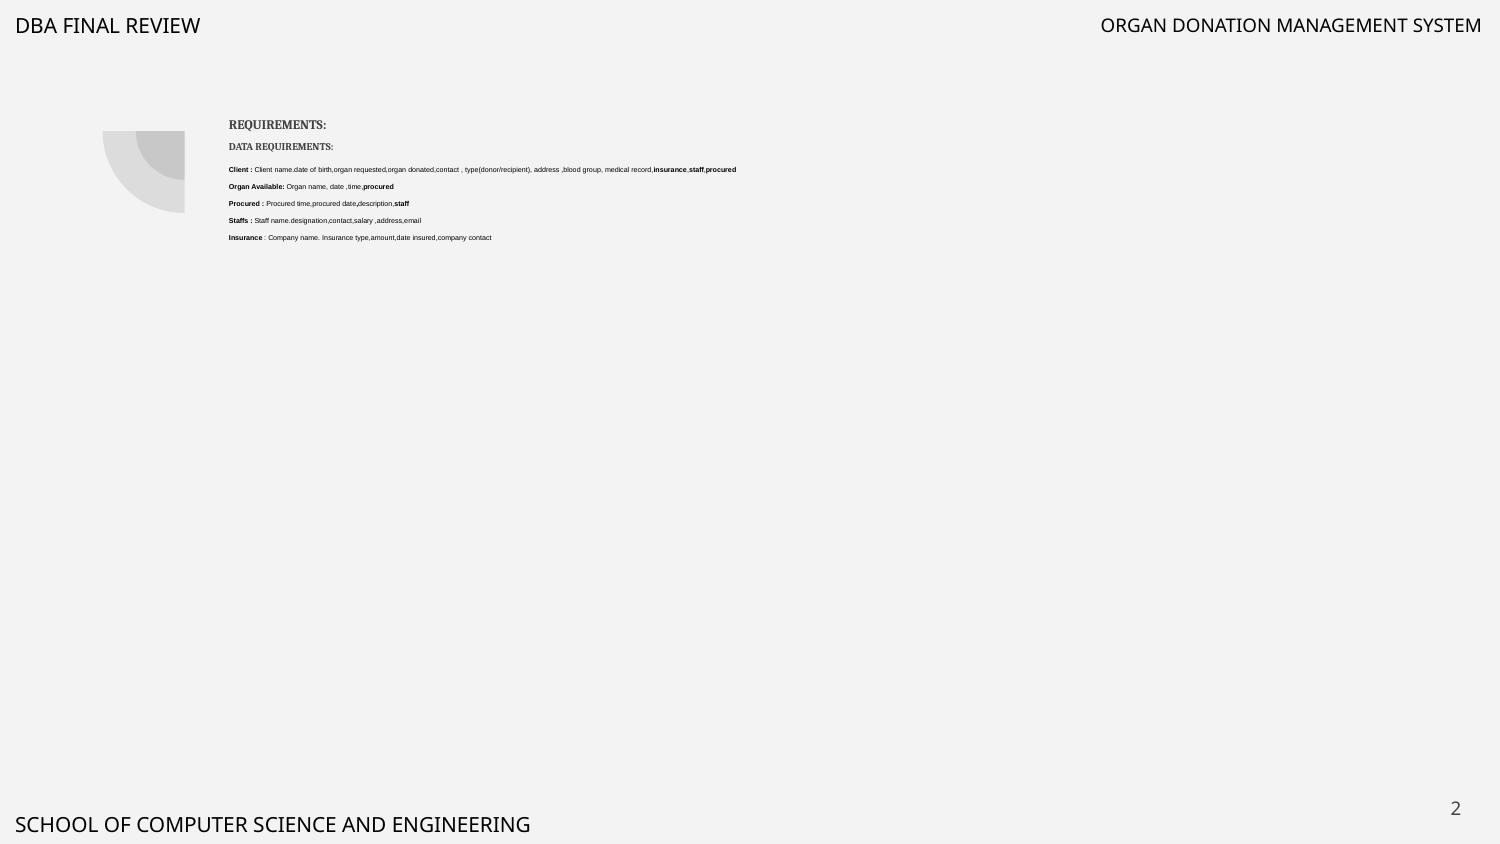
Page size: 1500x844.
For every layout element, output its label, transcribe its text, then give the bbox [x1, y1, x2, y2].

text_box DBA FINAL REVIEW [0, 0, 330, 51]
text_box ORGAN DONATION MANAGEMENT SYSTEM [935, 2, 1500, 48]
text_box SCHOOL OF COMPUTER SCIENCE AND ENGINEERING [0, 799, 789, 844]
slide_number ‹#› [1386, 777, 1477, 842]
title REQUIREMENTS: DATA REQUIREMENTS: Client : Client name.date of birth,organ requested,organ donated,contact , type(donor/recipient), address ,blood group, medical record,insurance,staff,procured Organ Available: Organ name, date ,time,procured Procured : Procured time,procured date,description,staff Staffs : Staff name.designation,contact,salary ,address,email Insurance : Company name. Insurance type,amount,date insured,company contact [213, 98, 1368, 263]
